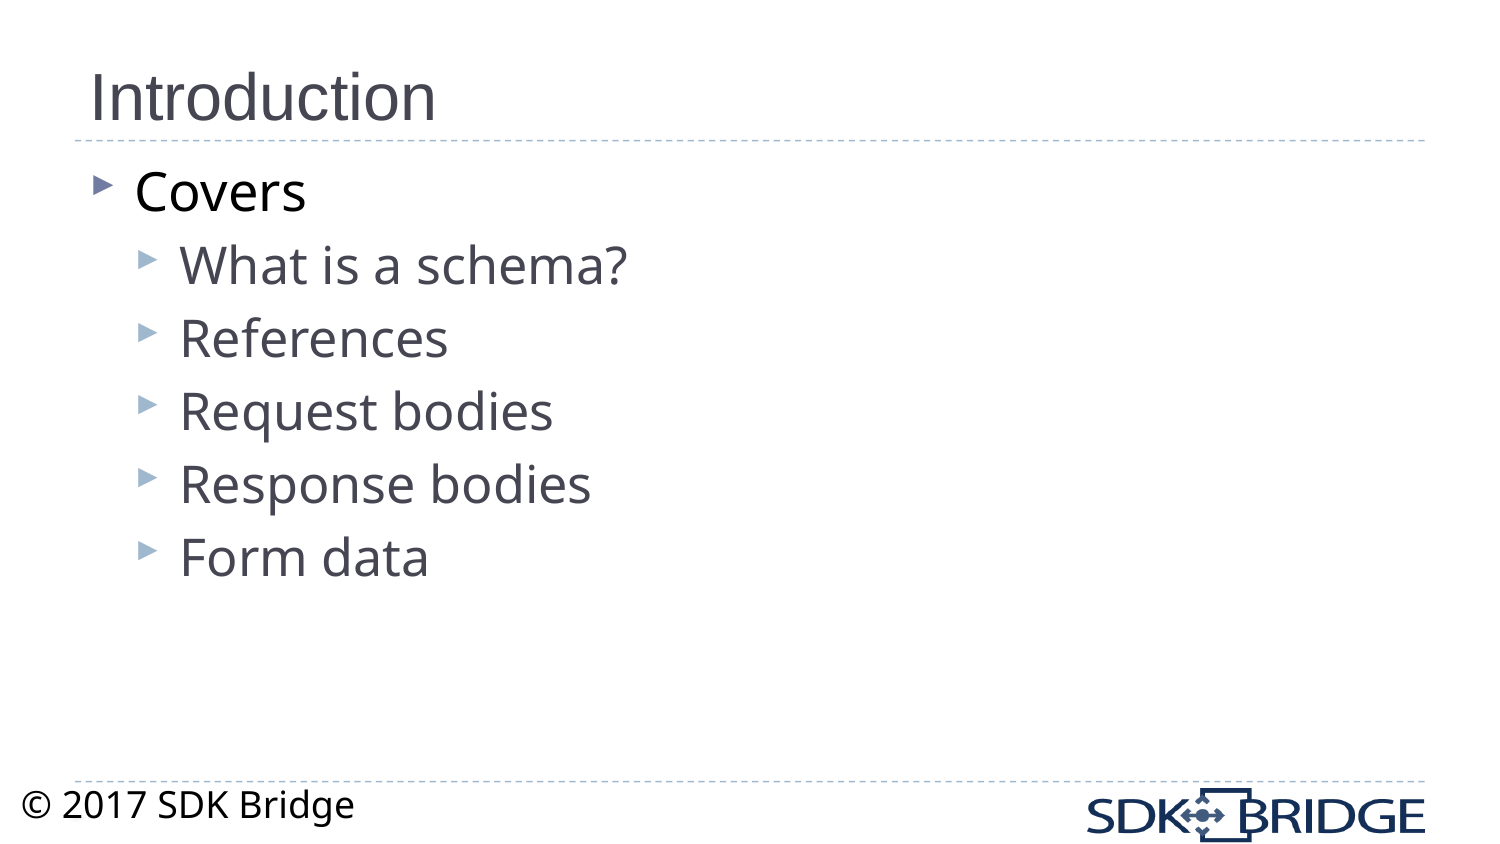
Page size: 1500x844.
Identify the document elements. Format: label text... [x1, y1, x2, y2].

title Introduction [75, 18, 1425, 141]
list Covers What is a schema? References Request bodies Response bodies Form data [75, 150, 1425, 758]
picture [1087, 788, 1425, 843]
